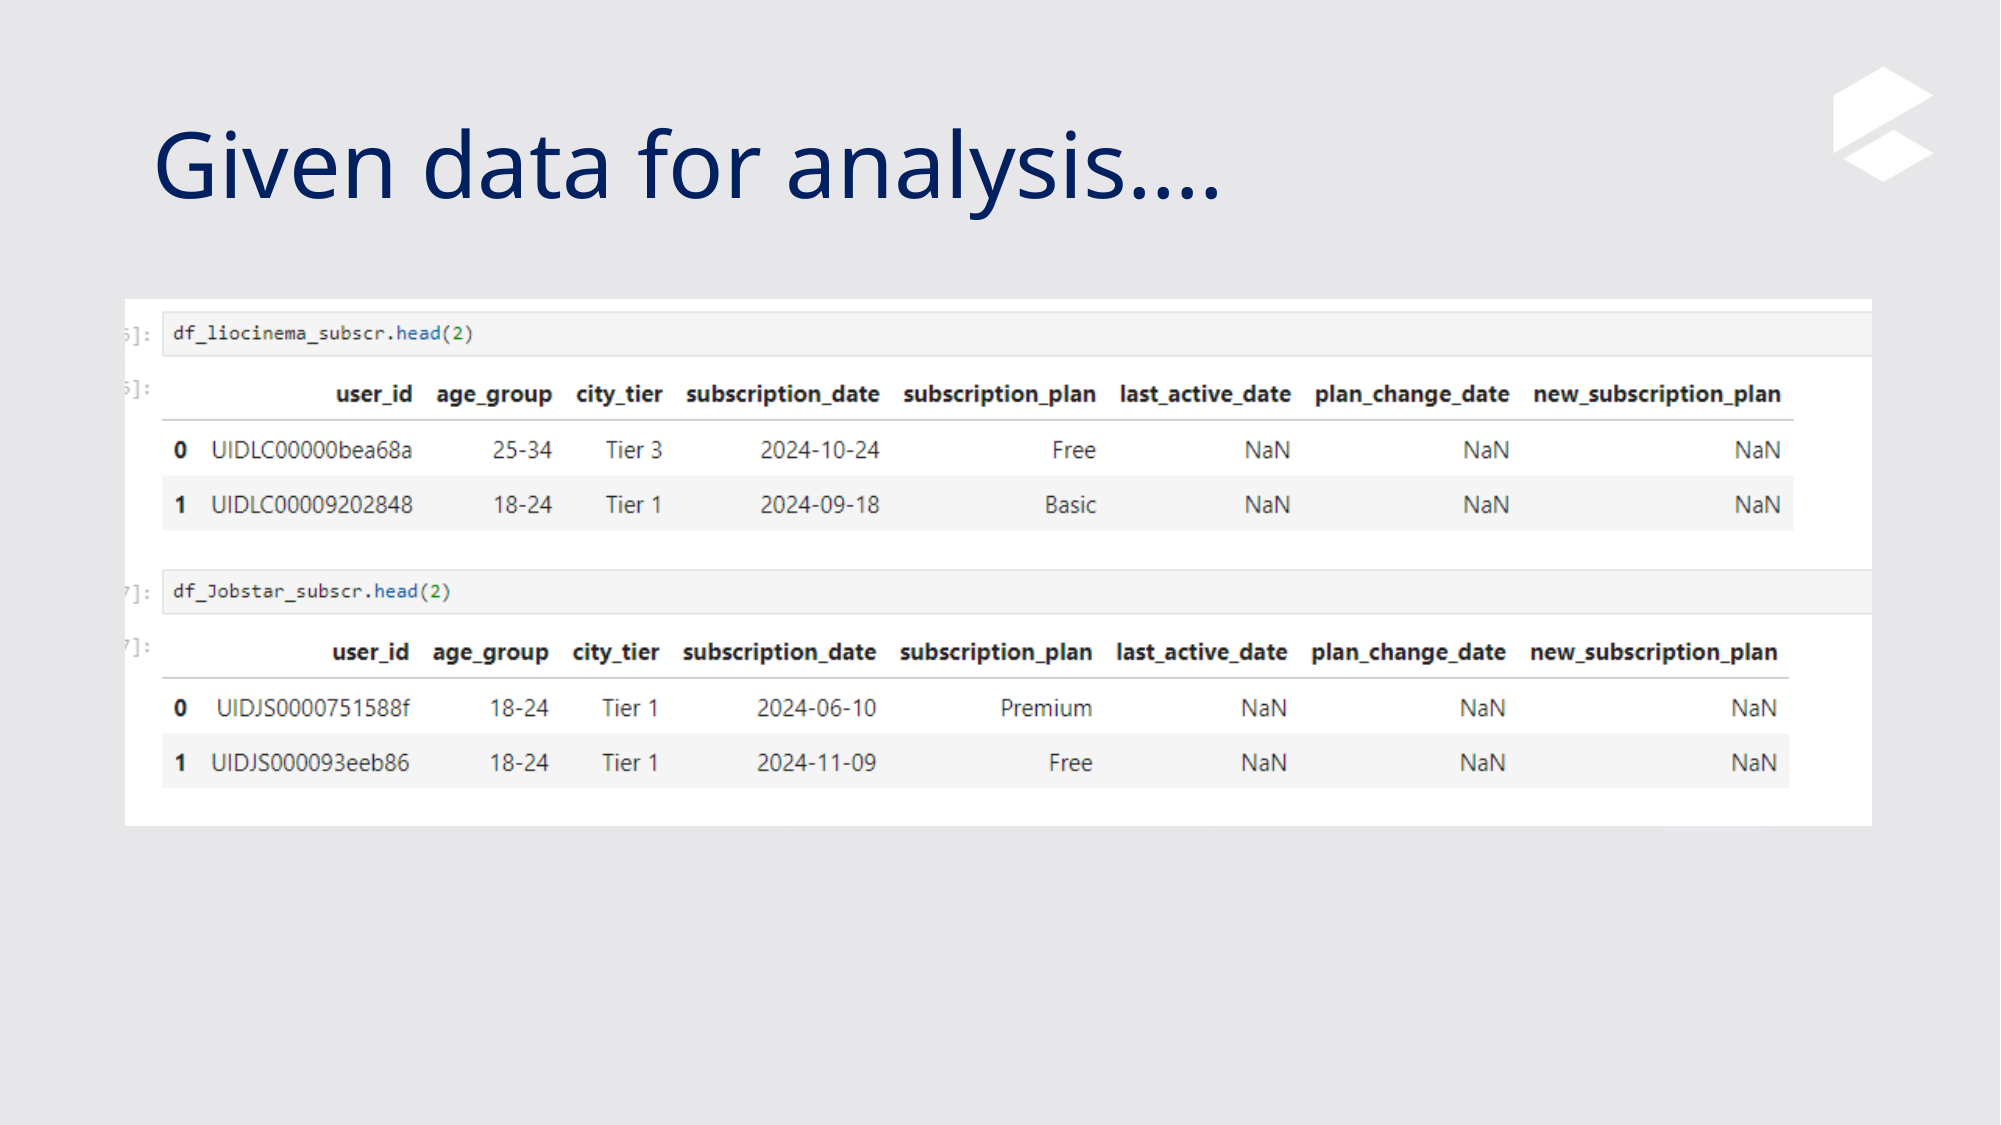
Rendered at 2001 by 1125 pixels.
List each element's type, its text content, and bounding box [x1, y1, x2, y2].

picture [124, 299, 1872, 826]
title Given data for analysis…. [137, 59, 1863, 278]
